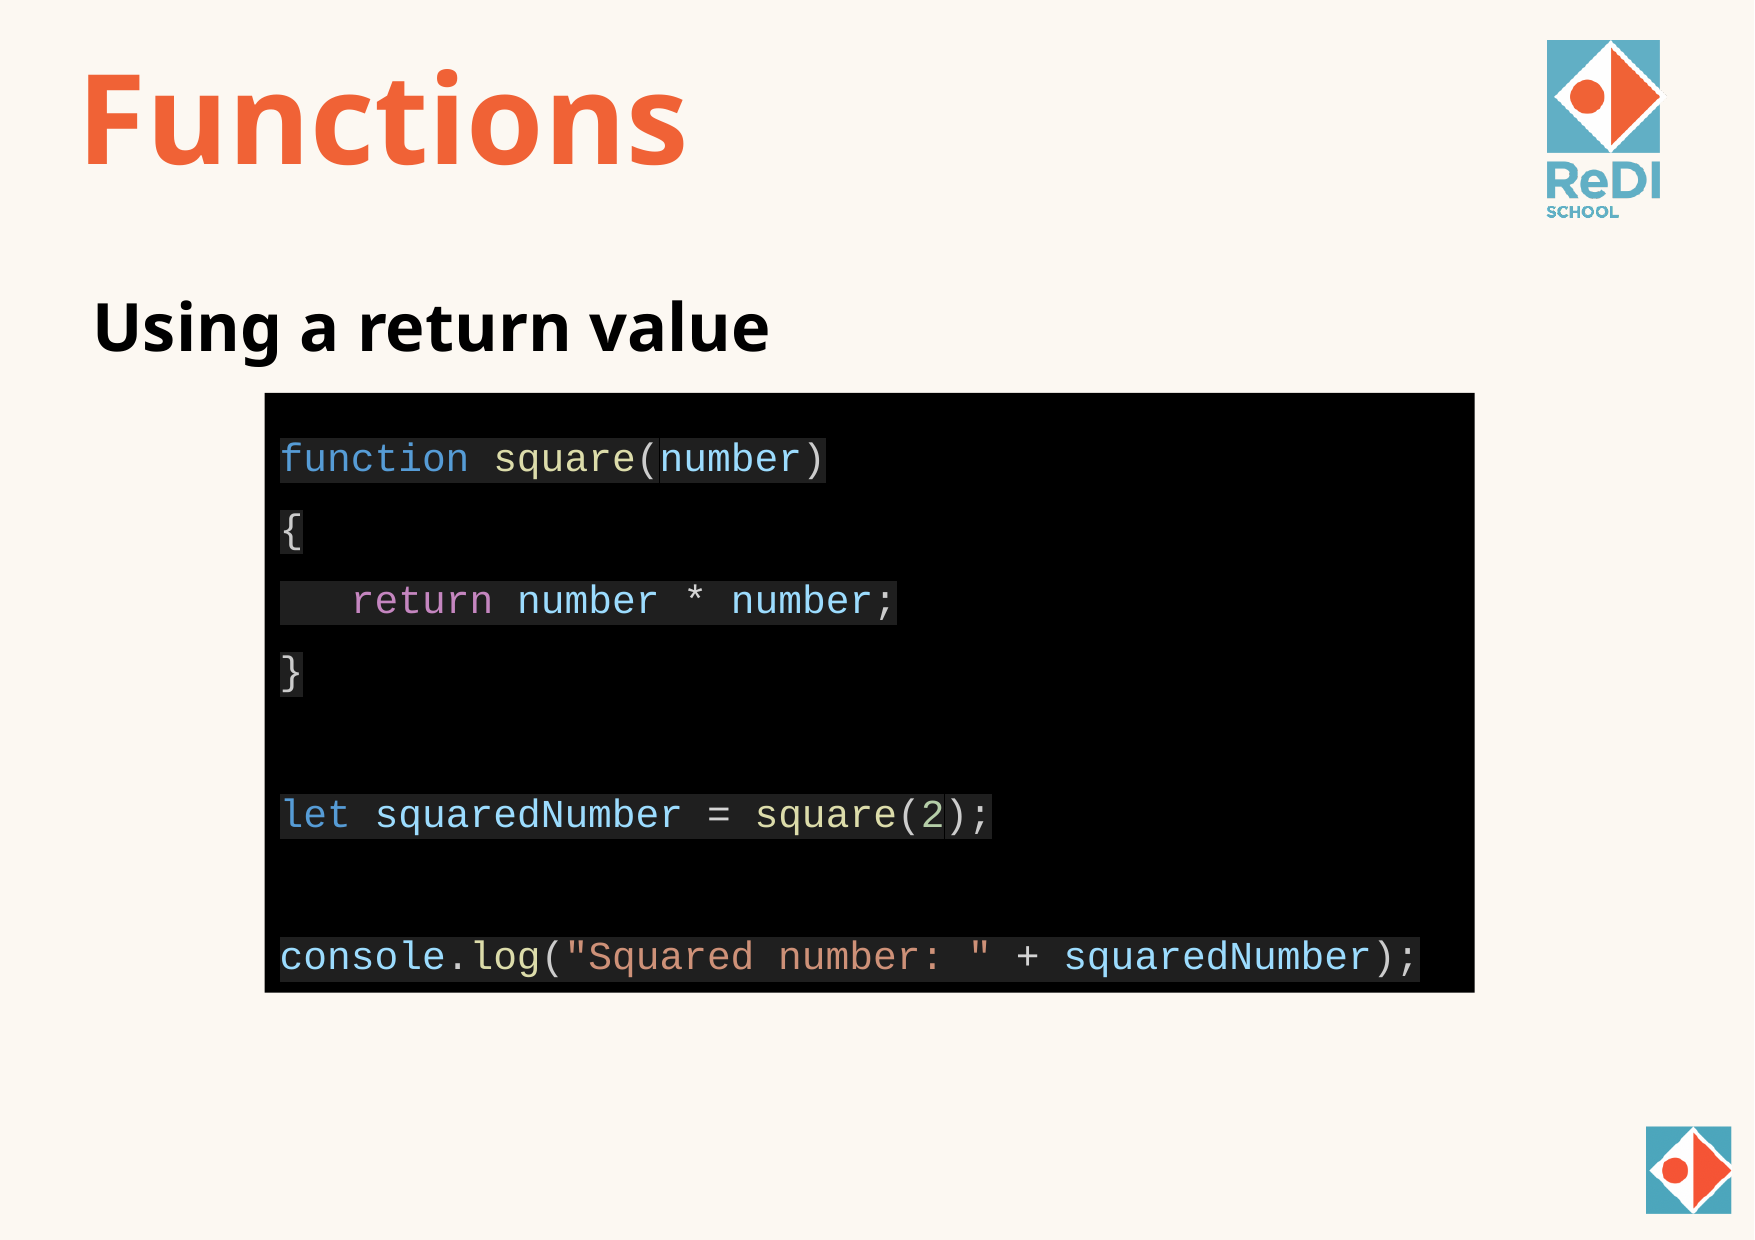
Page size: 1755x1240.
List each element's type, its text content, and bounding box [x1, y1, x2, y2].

list Using a return value [77, 257, 1583, 730]
text_box function square(number) { return number * number; } let squaredNumber = square(2); console.log("Squared number: " + squaredNumber); [264, 392, 1475, 993]
title Functions [77, 39, 1583, 247]
picture [1646, 1126, 1733, 1214]
picture [1583, 40, 1667, 222]
